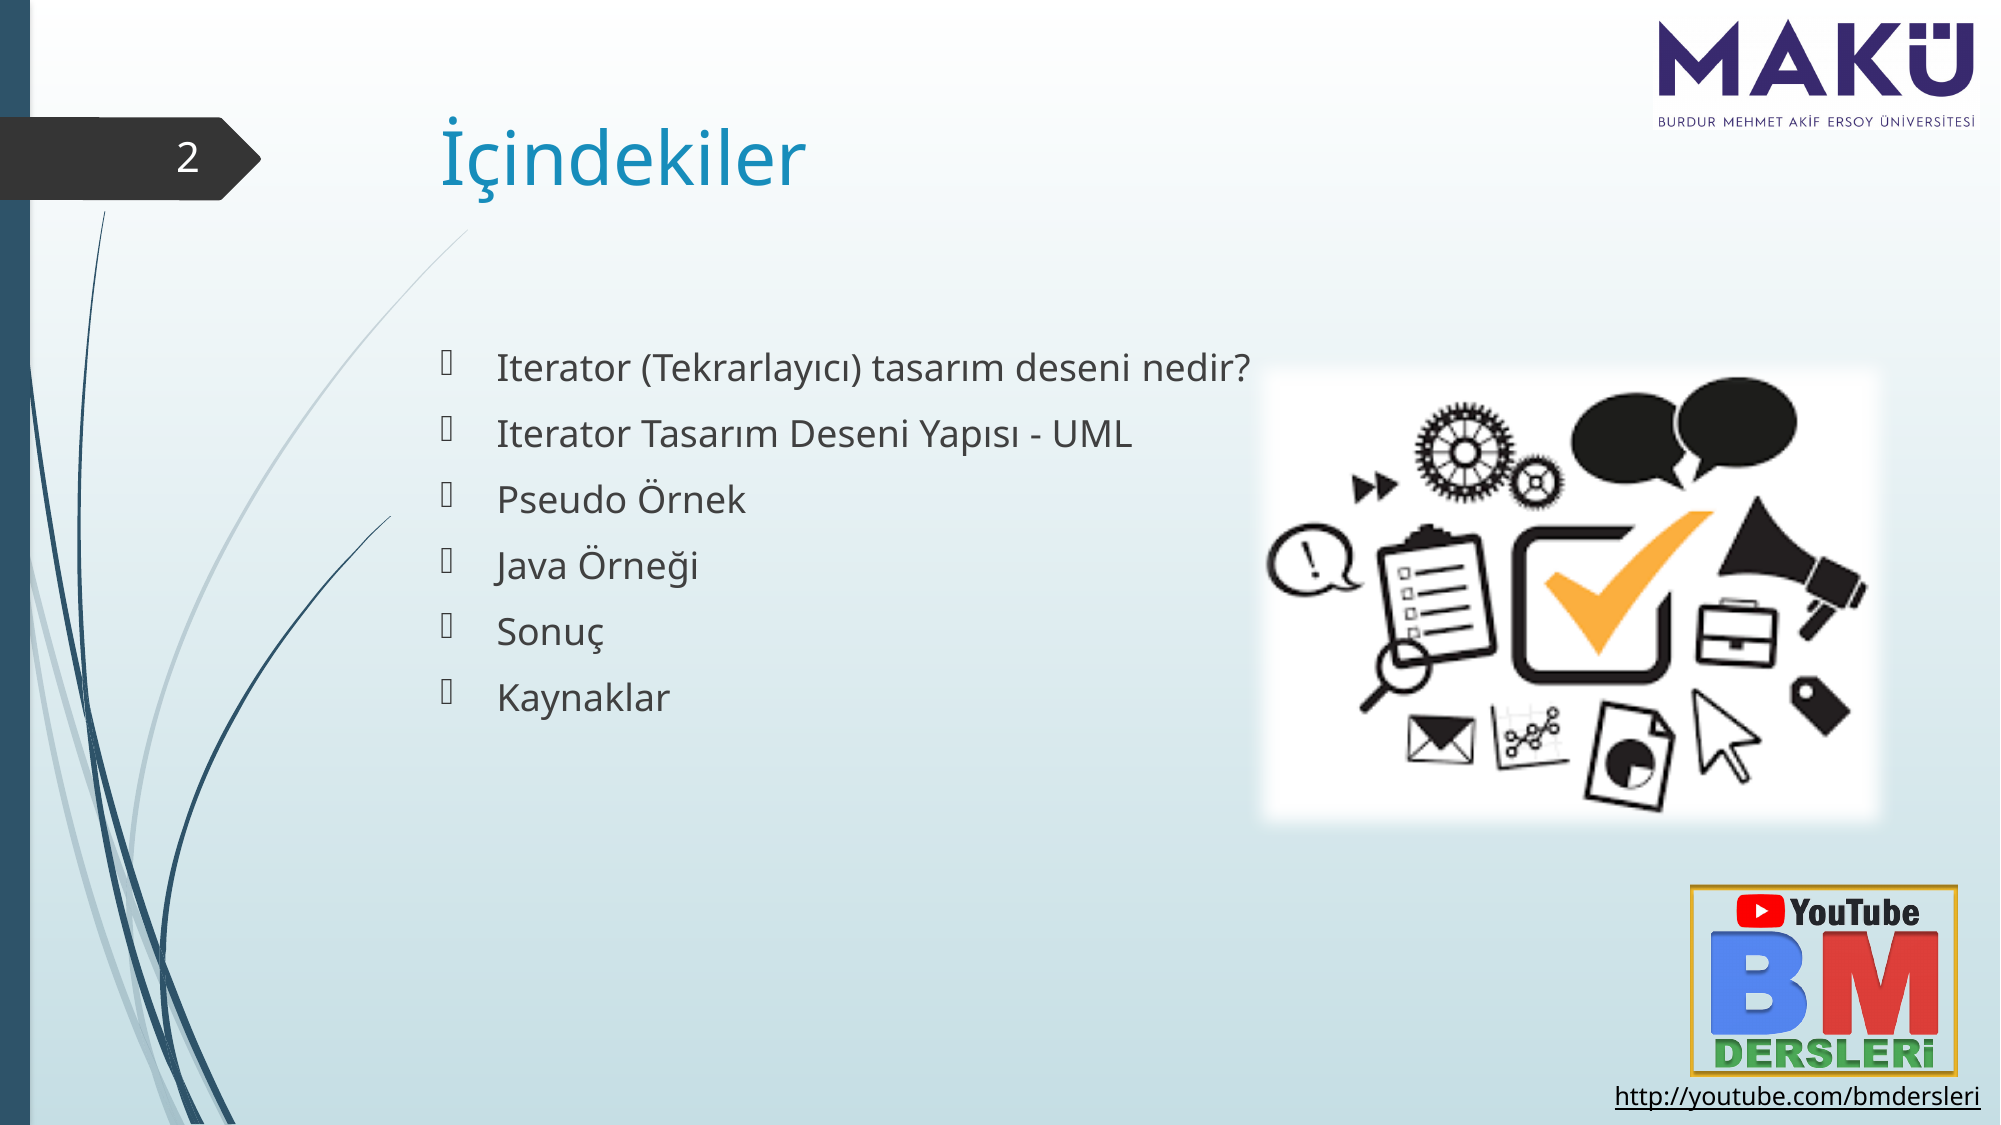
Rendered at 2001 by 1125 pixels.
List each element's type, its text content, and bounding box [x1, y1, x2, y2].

picture [1652, 16, 1981, 130]
picture [1243, 349, 1898, 840]
slide_number 2 [87, 129, 216, 190]
text_box http://youtube.com/bmdersleri [1570, 1073, 2000, 1123]
picture [1677, 845, 1970, 1114]
title İçindekiler [425, 102, 1888, 313]
list Iterator (Tekrarlayıcı) tasarım deseni nedir? Iterator Tasarım Deseni Yapısı - UML Pseudo Örnek Java Örneği Sonuç Kaynaklar [425, 336, 1888, 957]
